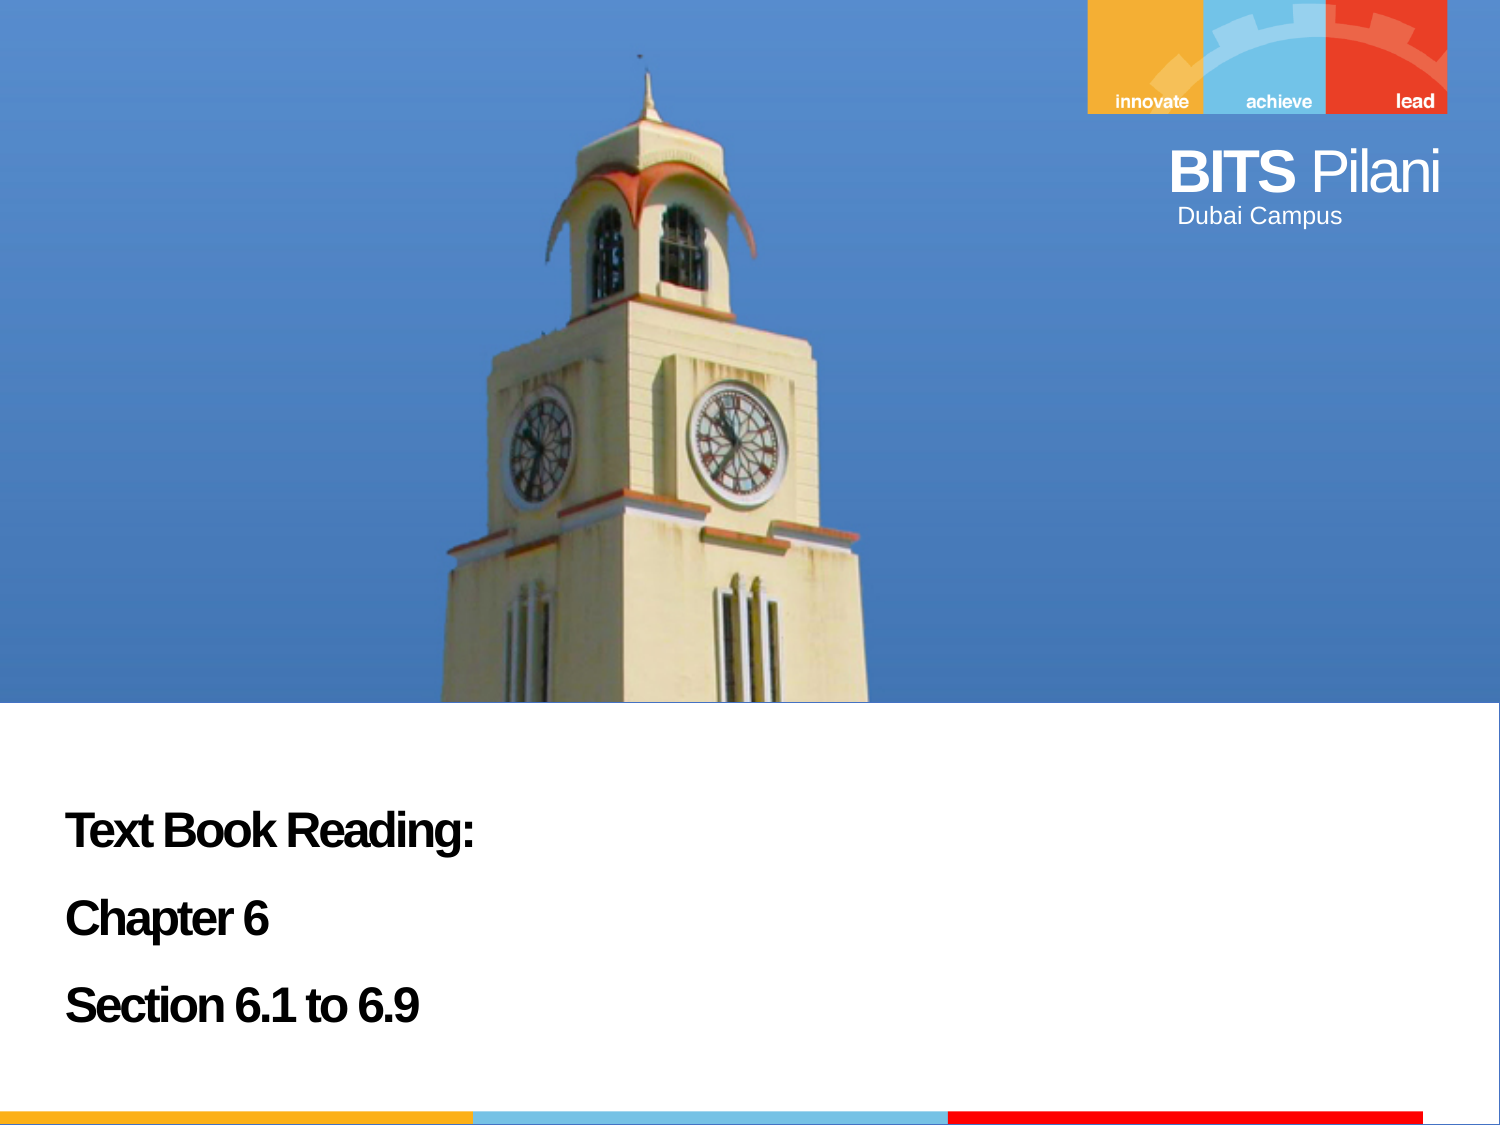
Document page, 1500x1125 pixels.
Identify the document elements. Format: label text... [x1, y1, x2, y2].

list Text Book Reading: Chapter 6 Section 6.1 to 6.9 [50, 762, 1438, 1025]
picture [0, 0, 1500, 702]
